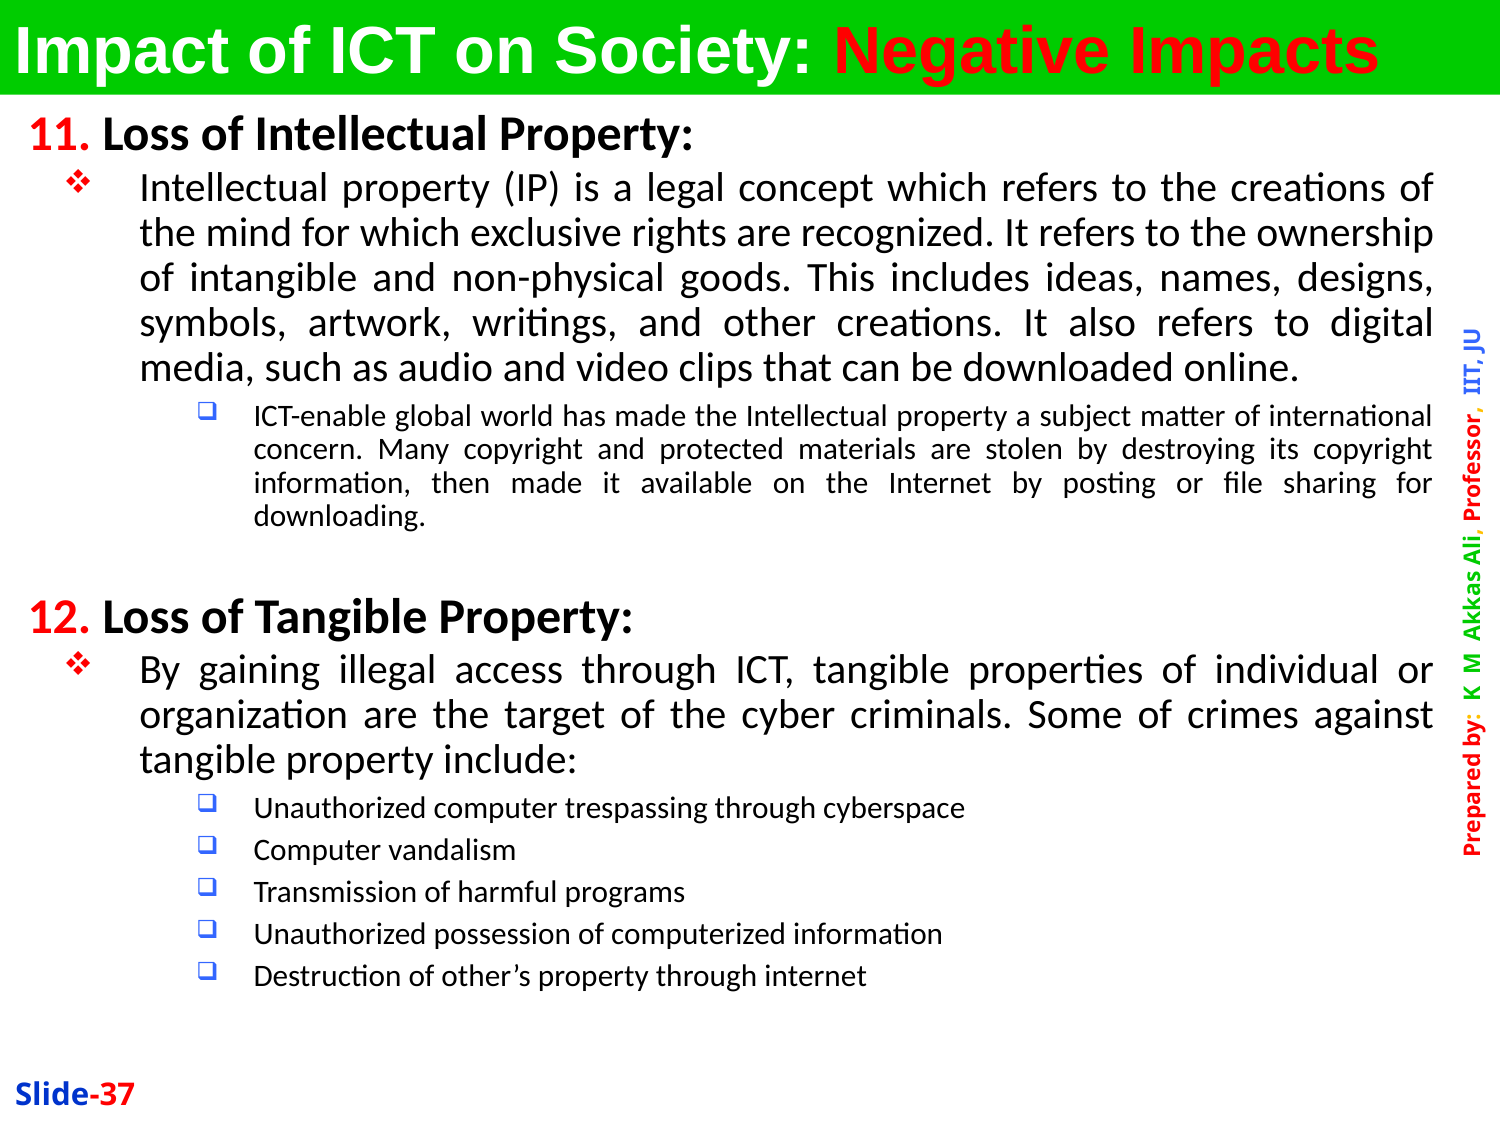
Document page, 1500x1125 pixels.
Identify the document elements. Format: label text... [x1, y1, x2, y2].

slide_number Slide-37 [0, 1050, 313, 1125]
text_box 11. Loss of Intellectual Property: Intellectual property (IP) is a legal concept which refers to the creations of the mind for which exclusive rights are recognized. It refers to the ownership of intangible and non-physical goods. This includes ideas, names, designs, symbols, artwork, writings, and other creations. It also refers to digital media, such as audio and video clips that can be downloaded online. ICT-enable global world has made the Intellectual property a subject matter of international concern. Many copyright and protected materials are stolen by destroying its copyright information, then made it available on the Internet by posting or file sharing for downloading. 12. Loss of Tangible Property: By gaining illegal access through ICT, tangible properties of individual or organization are the target of the cyber criminals. Some of crimes against tangible property include: Unauthorized computer trespassing through cyberspace Computer vandalism Transmission of harmful programs Unauthorized possession of computerized information Destruction of other’s property through internet [12, 99, 1450, 1125]
text_box Impact of ICT on Society: Negative Impacts [0, 0, 1500, 95]
